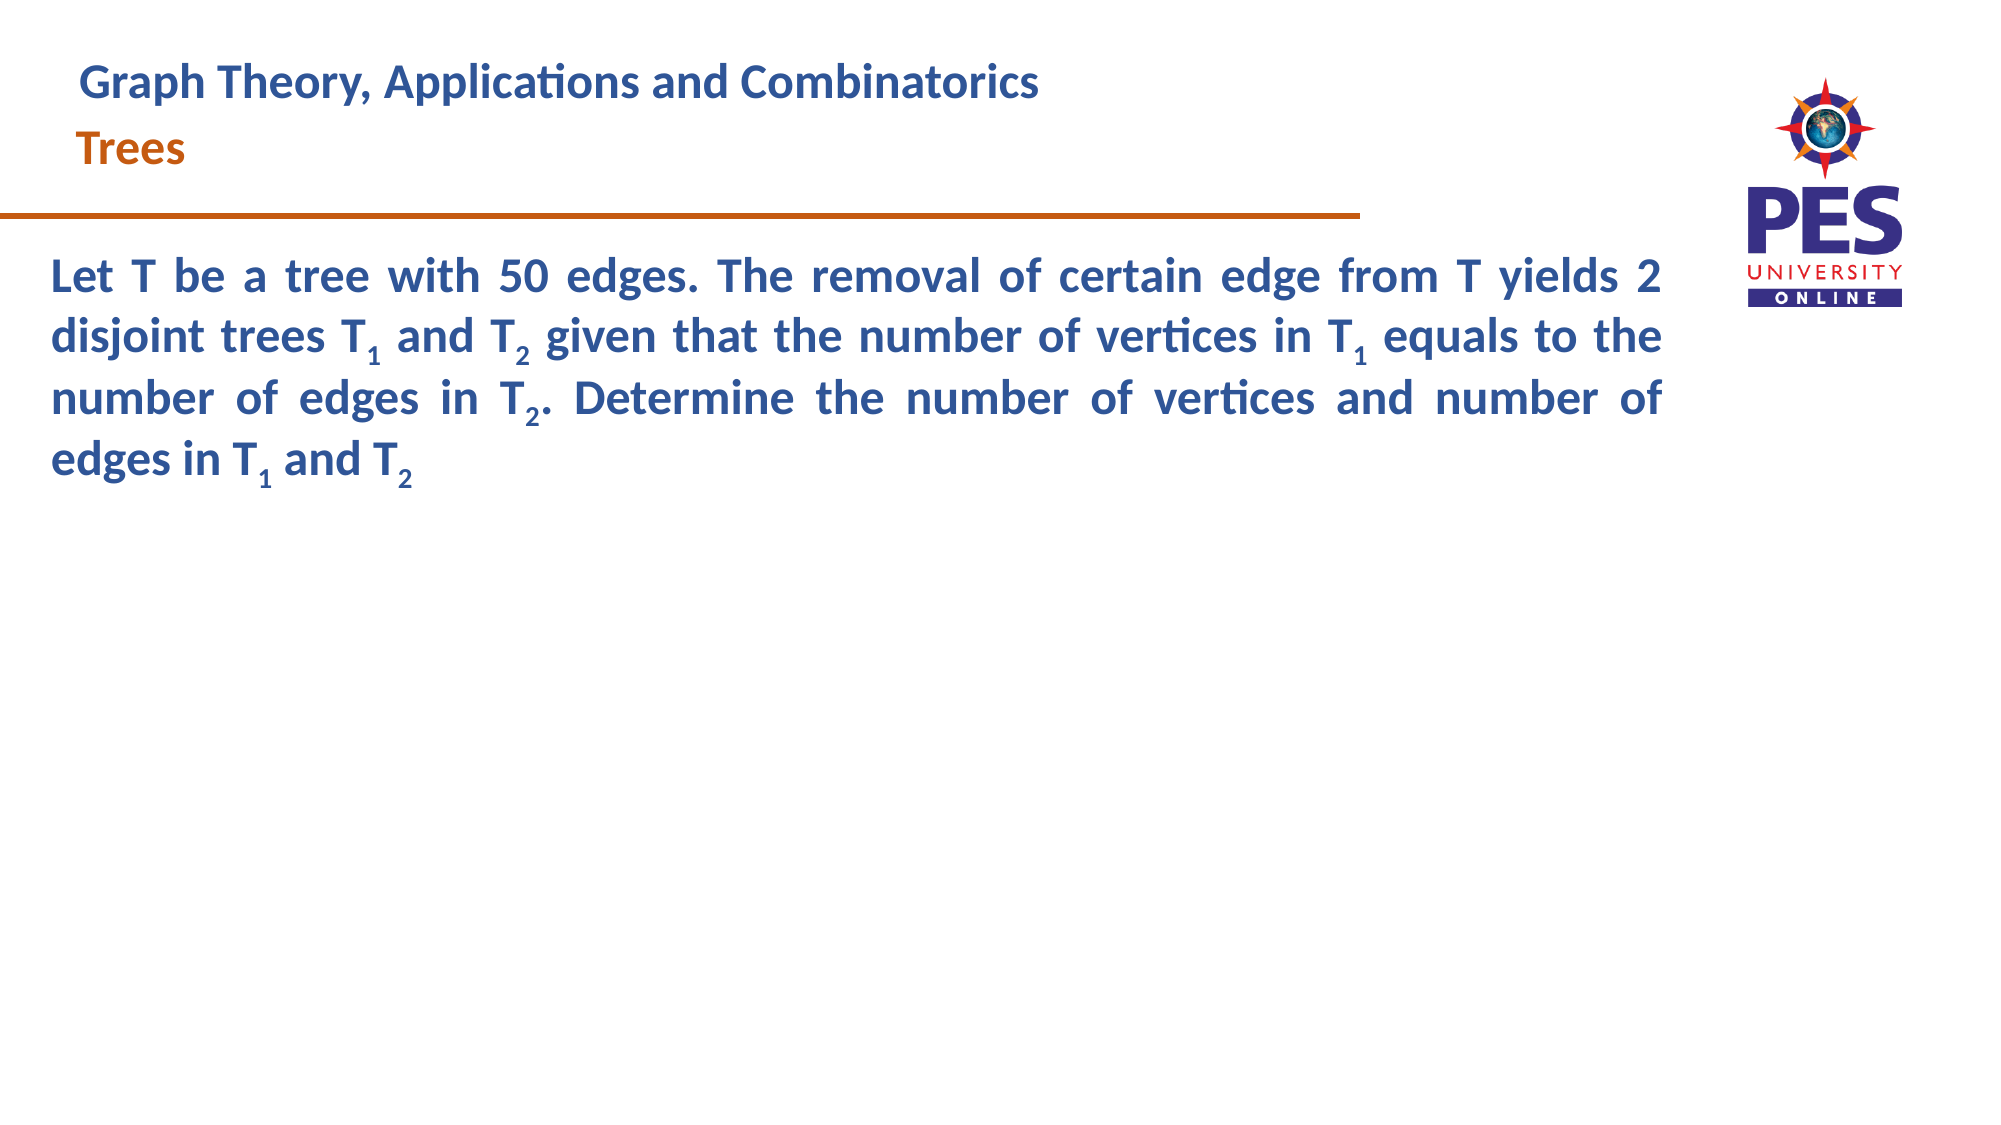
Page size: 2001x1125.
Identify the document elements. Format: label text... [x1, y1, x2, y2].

list Let T be a tree with 50 edges. The removal of certain edge from T yields 2 disjoint trees T1 and T2 given that the number of vertices in T1 equals to the number of edges in T2. Determine the number of vertices and number of edges in T1 and T2 [35, 242, 1679, 511]
text_box Trees [60, 106, 1374, 182]
picture [1748, 76, 1902, 307]
text_box Graph Theory, Applications and Combinatorics [64, 41, 1295, 117]
